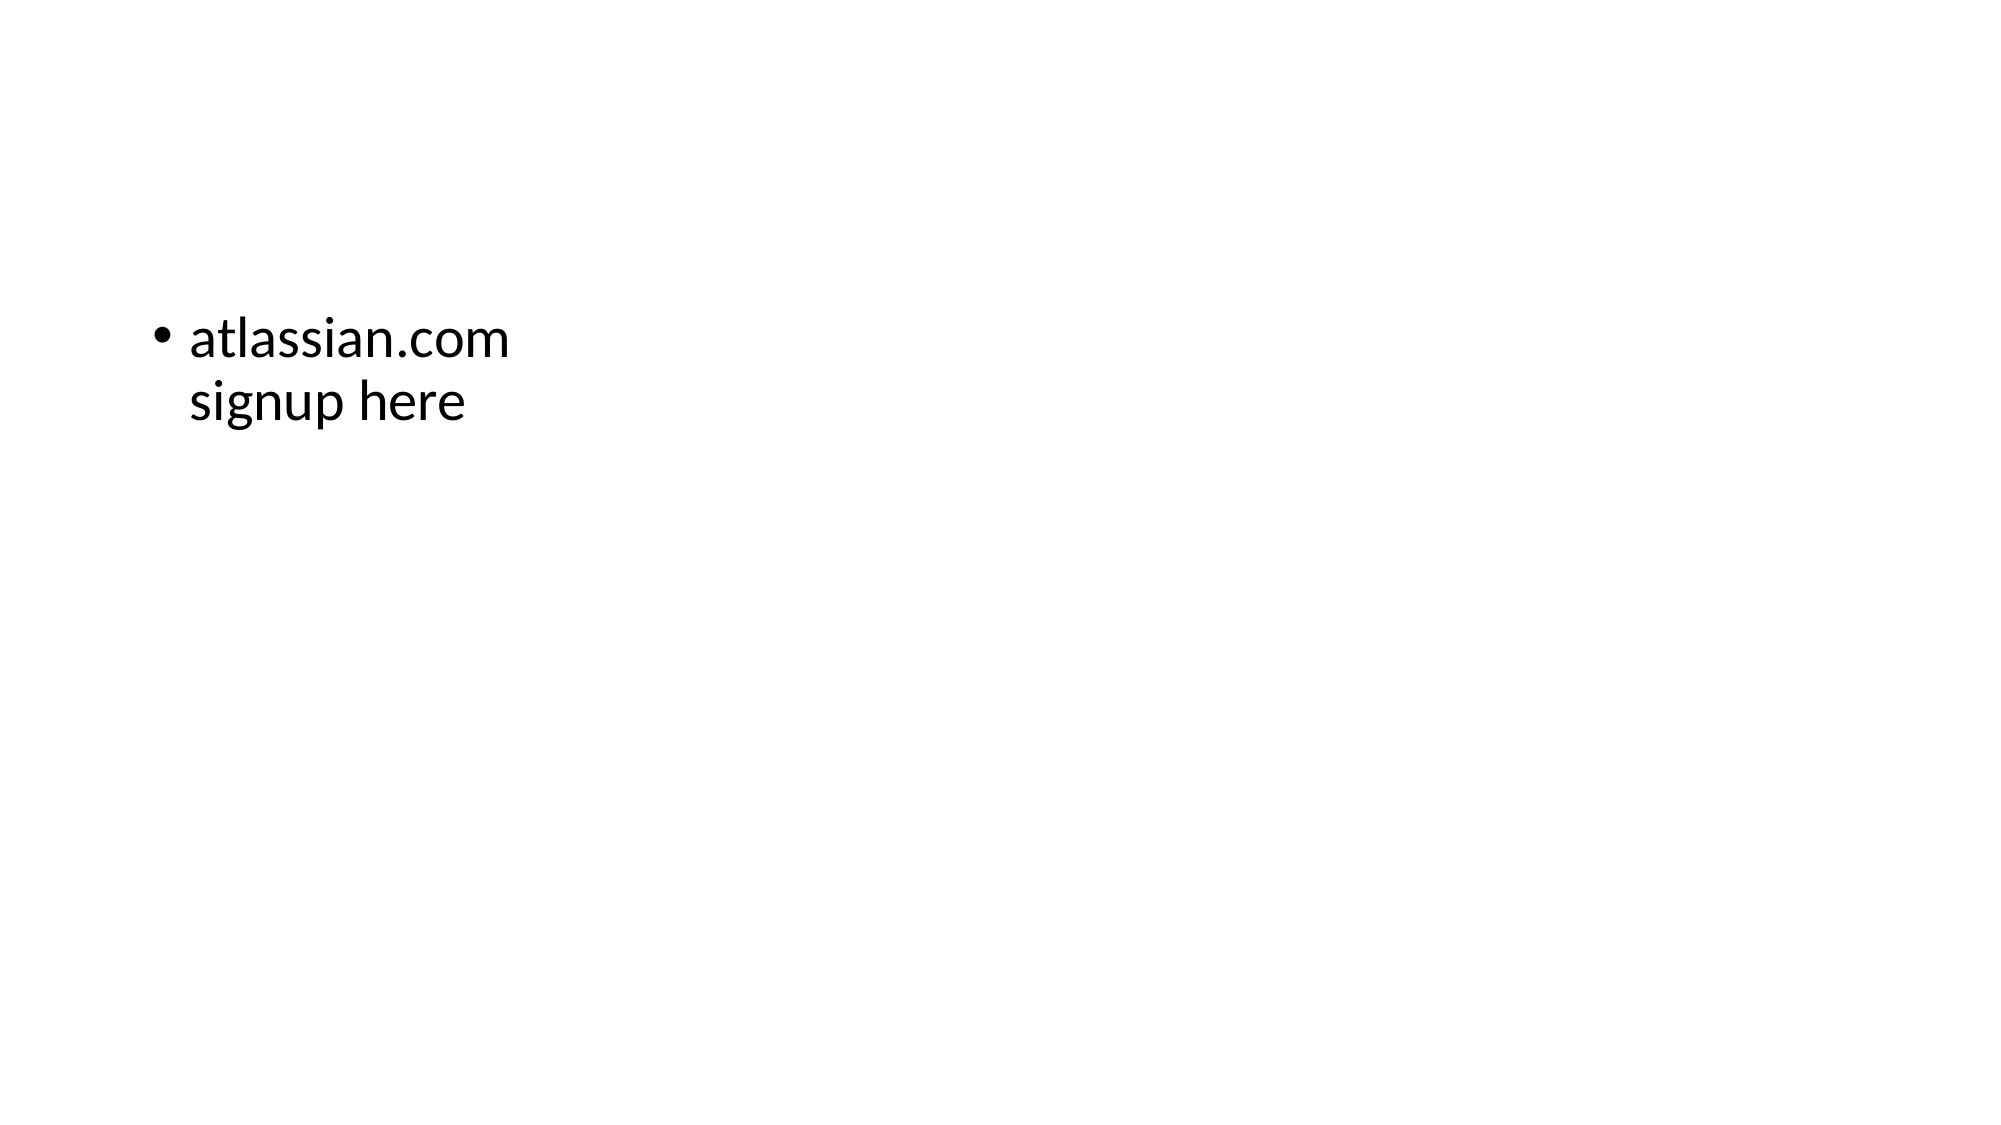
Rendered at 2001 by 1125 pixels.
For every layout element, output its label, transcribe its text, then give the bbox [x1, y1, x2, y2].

list atlassian.com signup here [137, 299, 1863, 1014]
